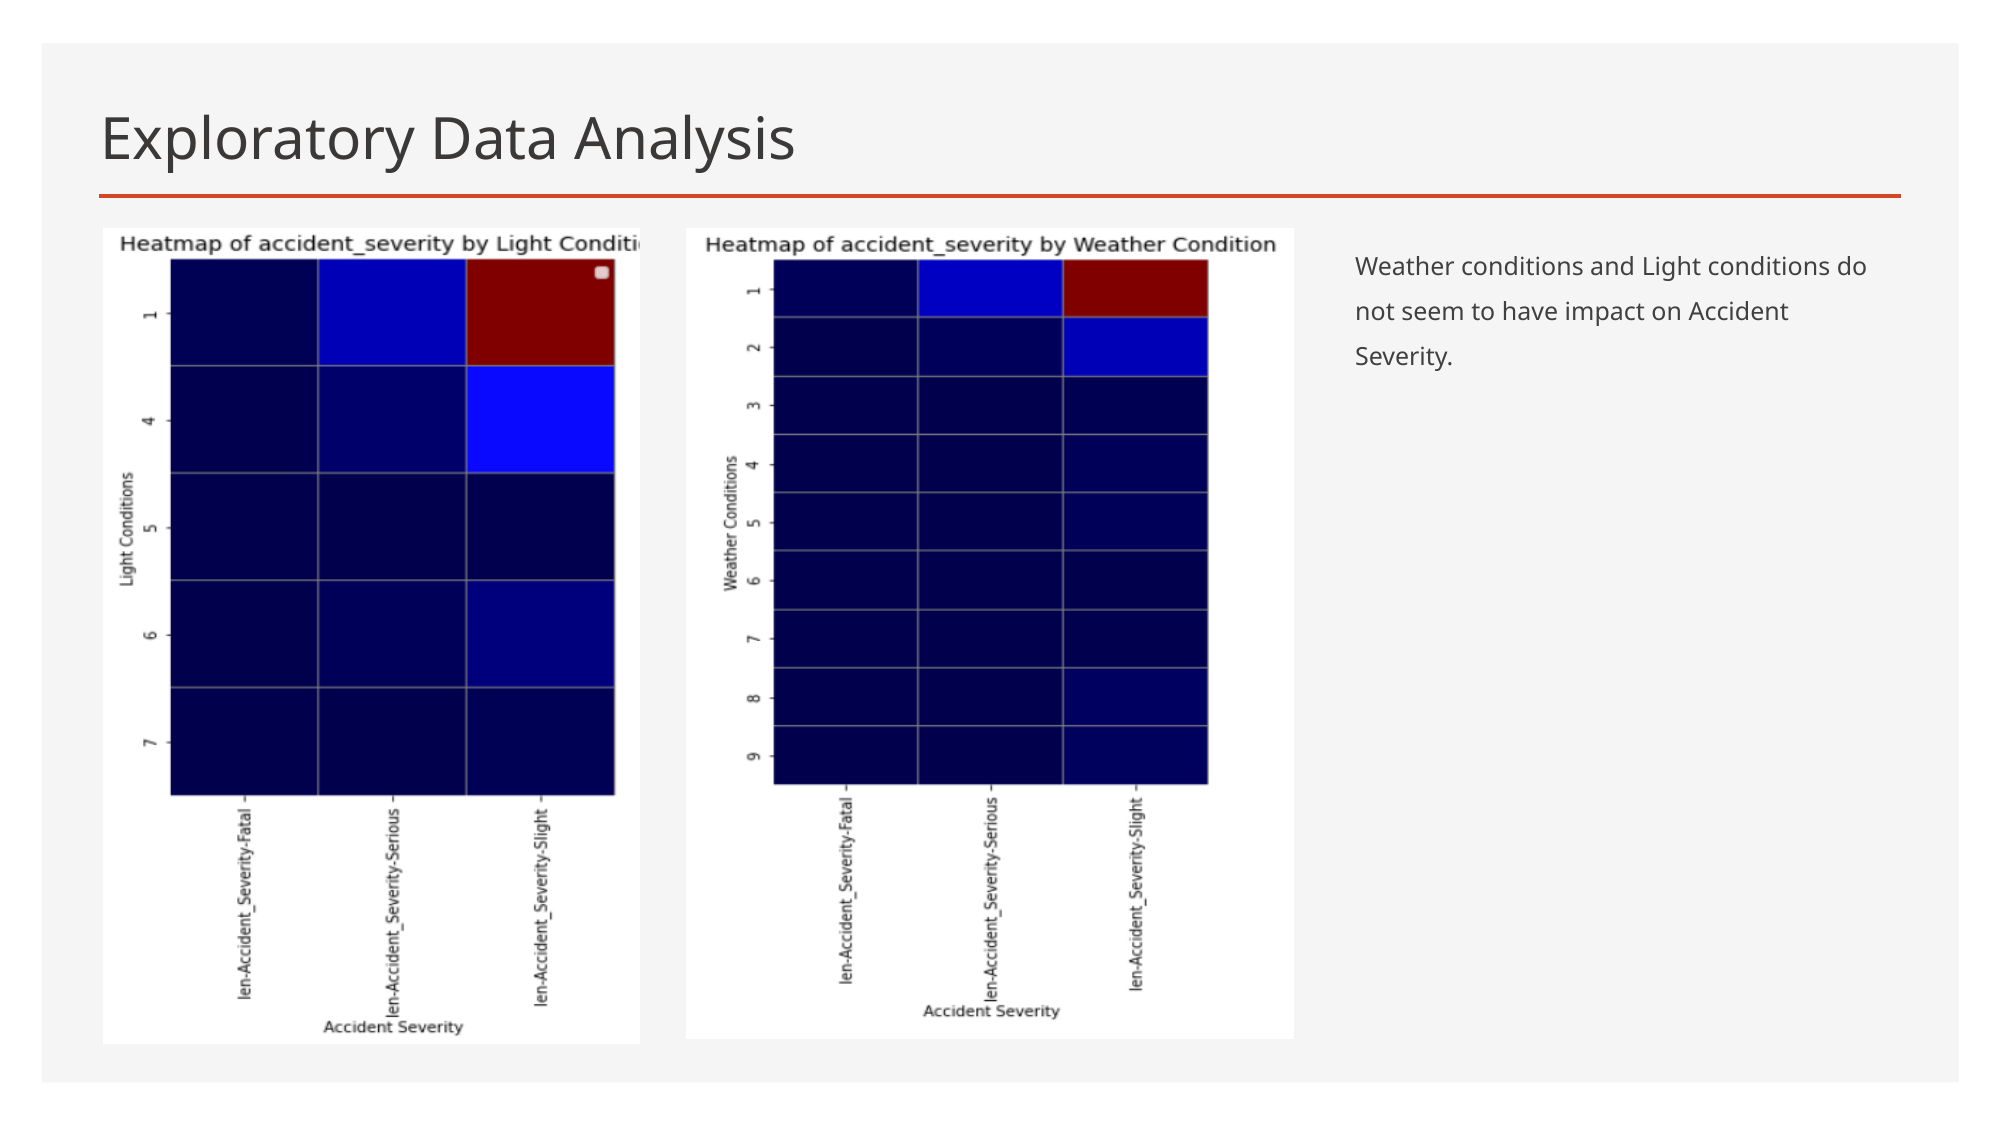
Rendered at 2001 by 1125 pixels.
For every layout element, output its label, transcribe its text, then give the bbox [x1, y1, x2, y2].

picture [686, 228, 1294, 1039]
title Exploratory Data Analysis [85, 73, 1214, 179]
picture [103, 228, 640, 1044]
list Weather conditions and Light conditions do not seem to have impact on Accident Severity. [1340, 228, 1904, 631]
